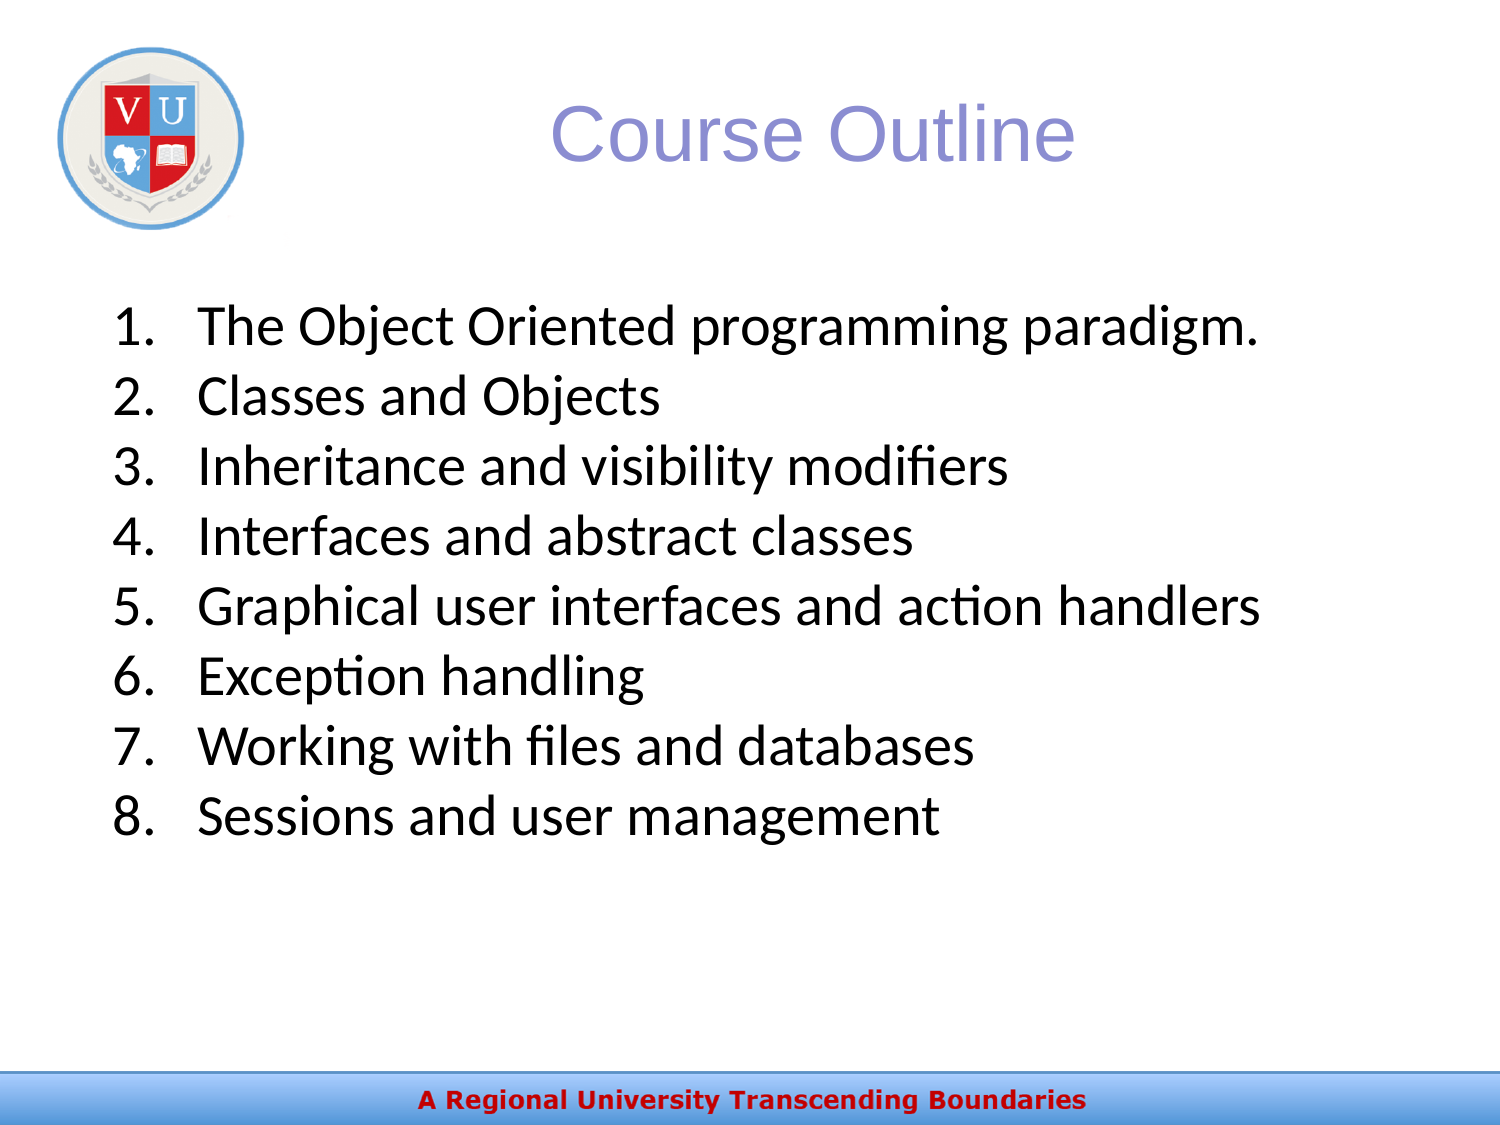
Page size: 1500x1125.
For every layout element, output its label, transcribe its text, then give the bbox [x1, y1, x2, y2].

picture [0, 0, 1500, 1125]
text_box The Object Oriented programming paradigm. Classes and Objects Inheritance and visibility modifiers Interfaces and abstract classes Graphical user interfaces and action handlers Exception handling Working with files and databases Sessions and user management [98, 279, 1417, 855]
text_box Course Outline [256, 82, 1373, 205]
